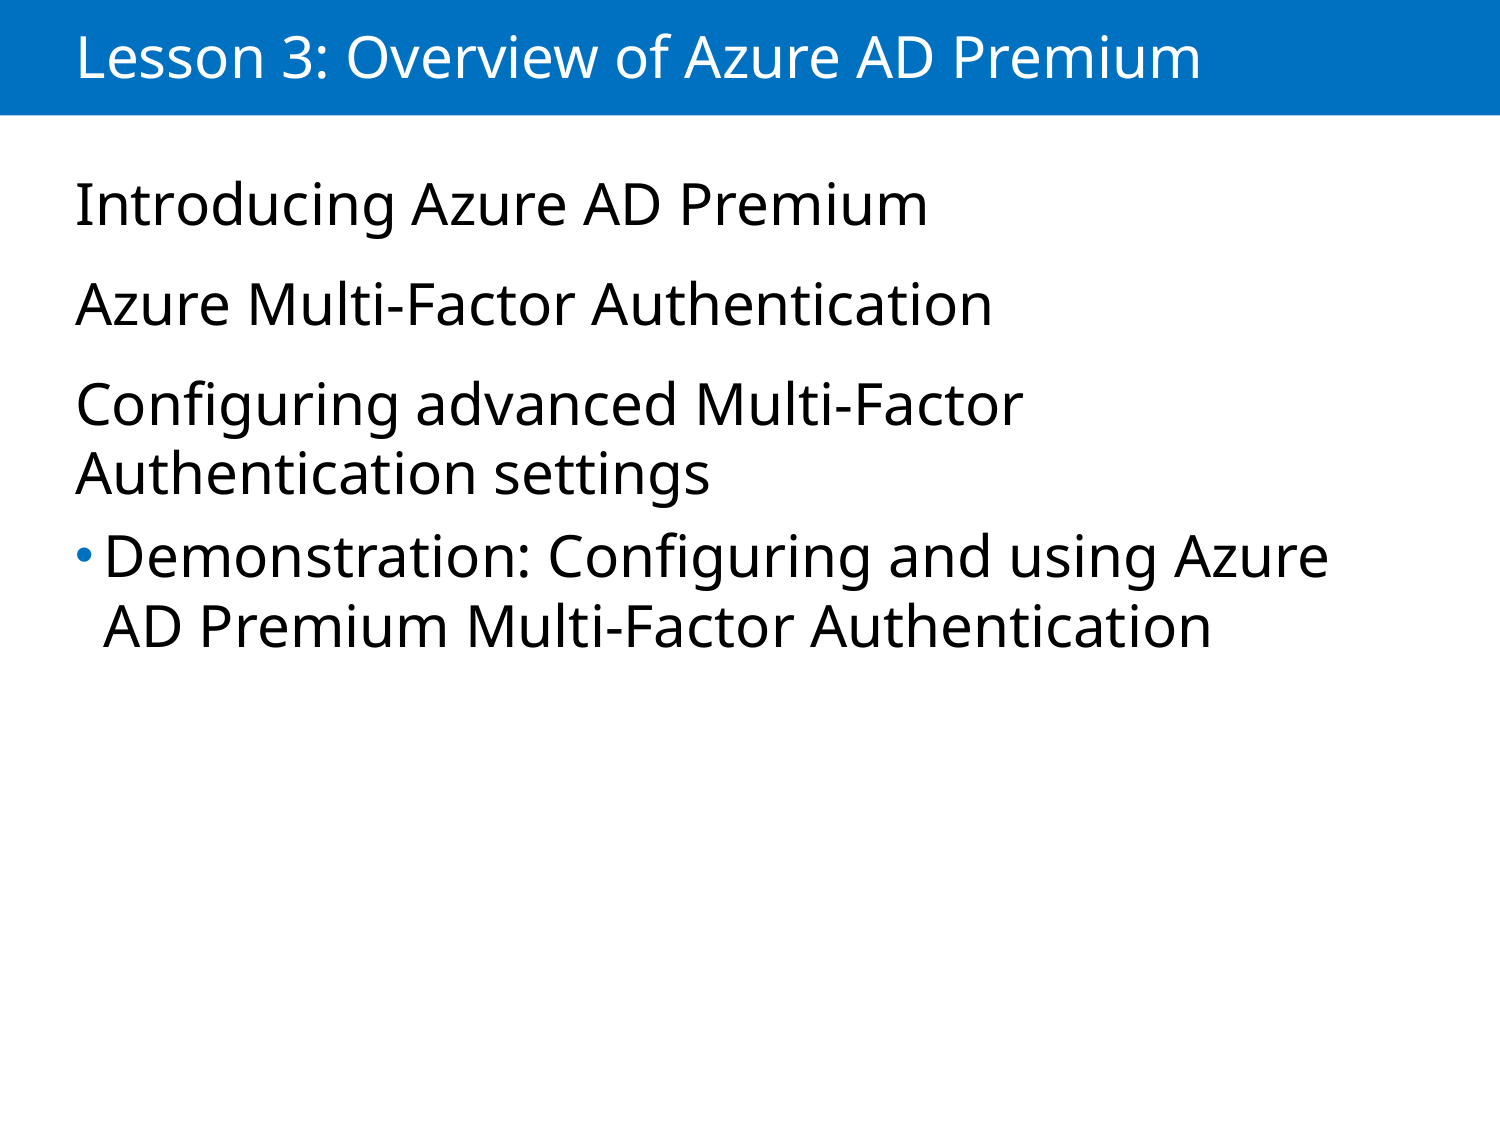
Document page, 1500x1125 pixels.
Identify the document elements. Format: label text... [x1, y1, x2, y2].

list Introducing Azure AD Premium Azure Multi-Factor Authentication Configuring advanced Multi-Factor Authentication settings Demonstration: Configuring and using Azure AD Premium Multi-Factor Authentication [74, 167, 1408, 1013]
title Lesson 3: Overview of Azure AD Premium [75, 0, 1351, 122]
